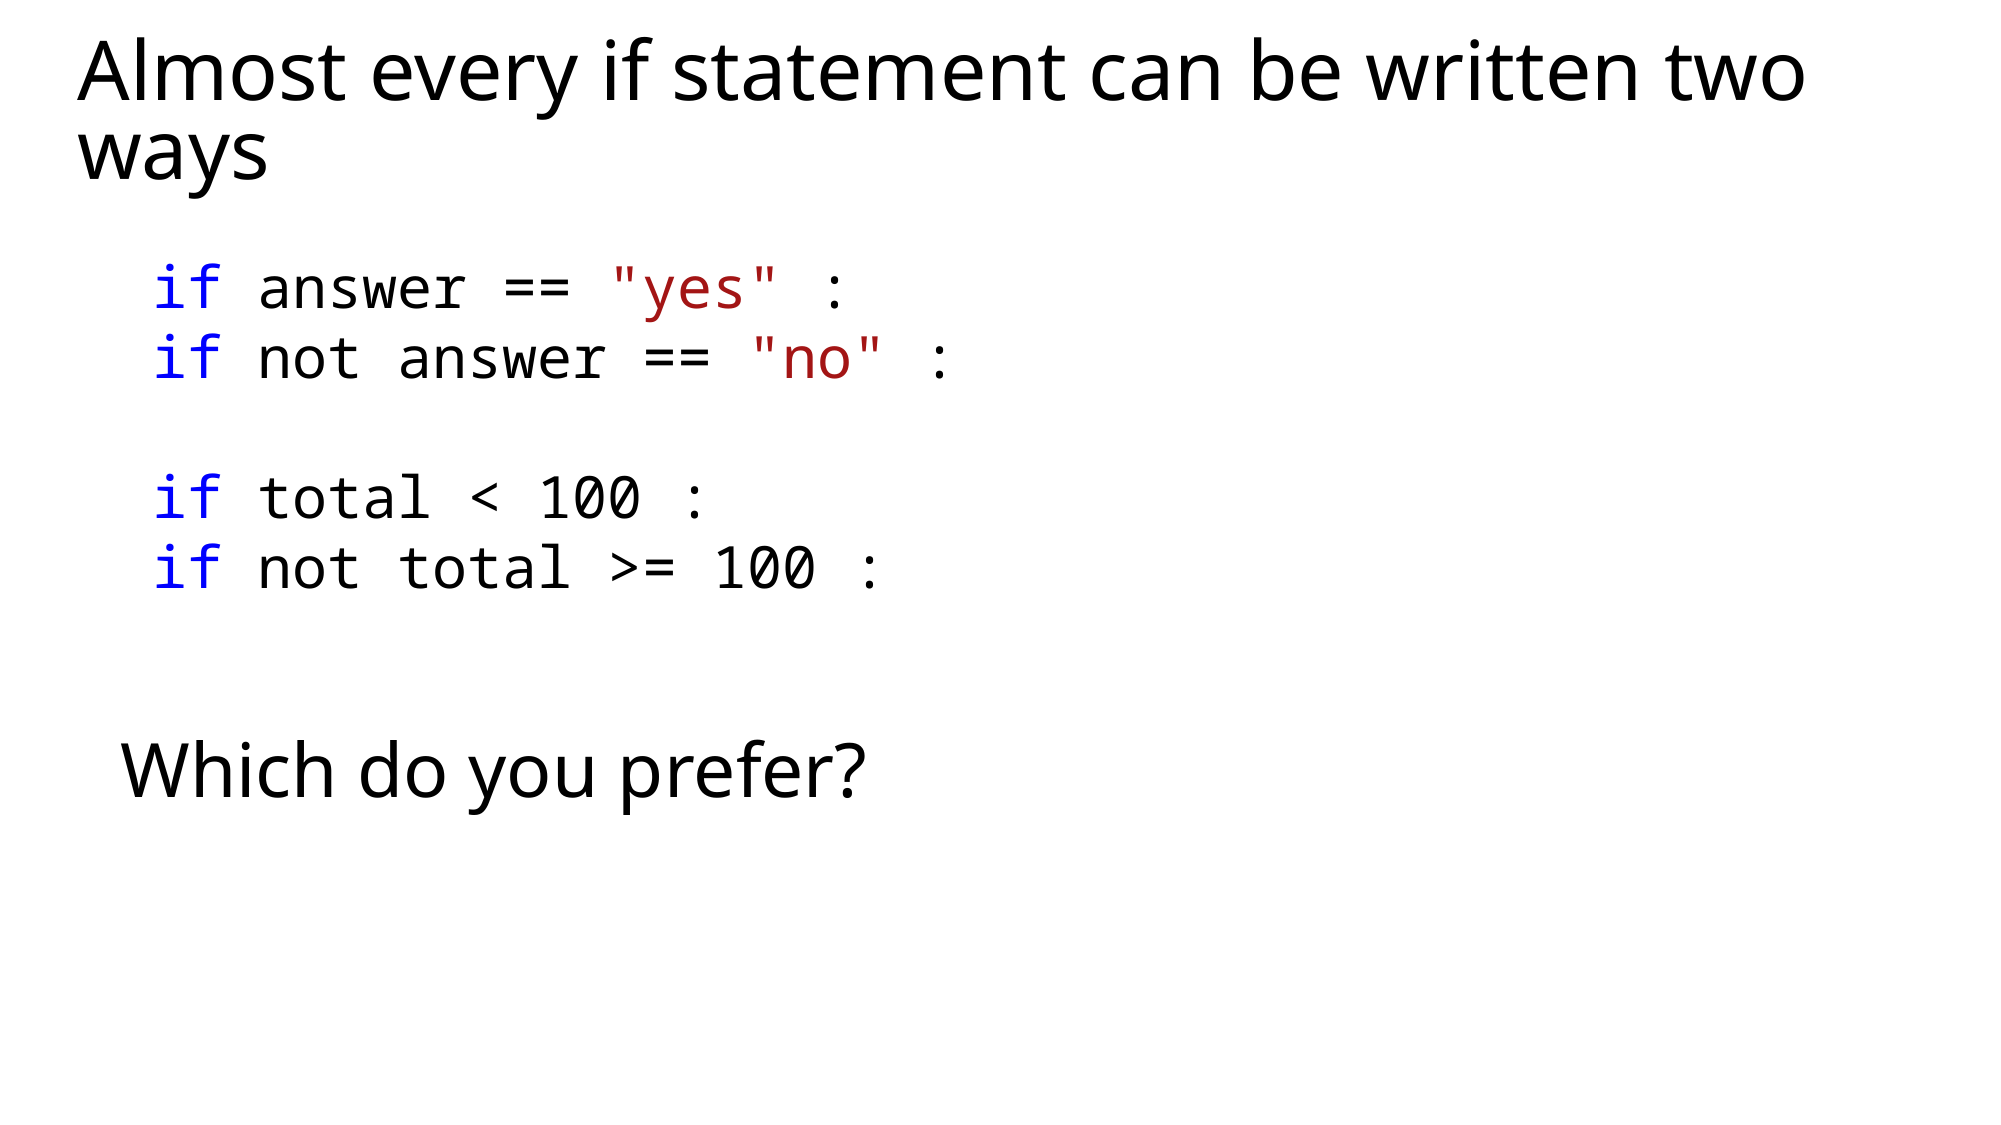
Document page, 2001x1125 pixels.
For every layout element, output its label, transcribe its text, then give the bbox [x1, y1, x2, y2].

text_box if answer == "yes" : if not answer == "no" : if total < 100 : if not total >= 100 : [137, 242, 1740, 678]
text_box Which do you prefer? [105, 715, 883, 911]
title Almost every if statement can be written two ways [62, 29, 1953, 205]
